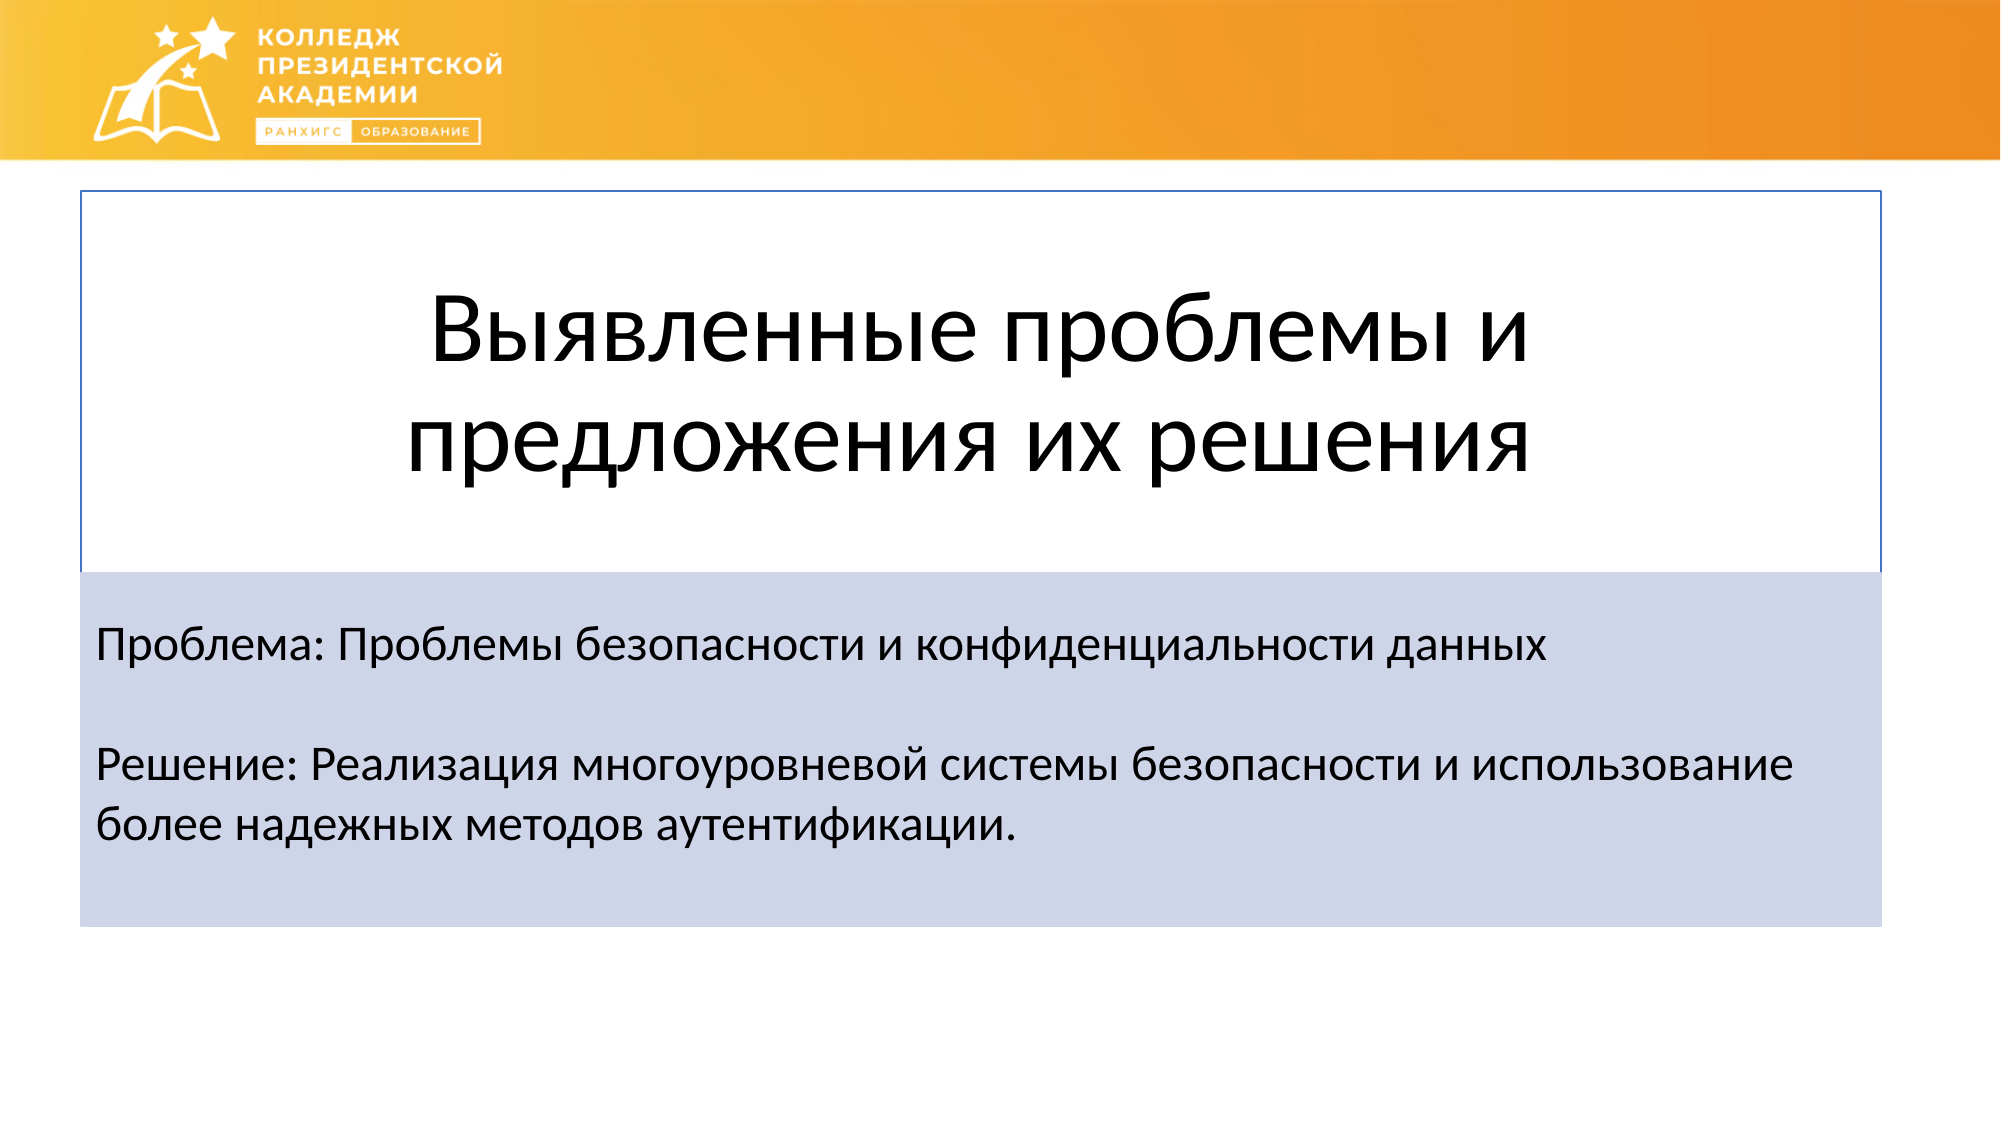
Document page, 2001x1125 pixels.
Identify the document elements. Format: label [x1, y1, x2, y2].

text_box [80, 191, 1881, 927]
picture [0, 0, 2001, 1125]
